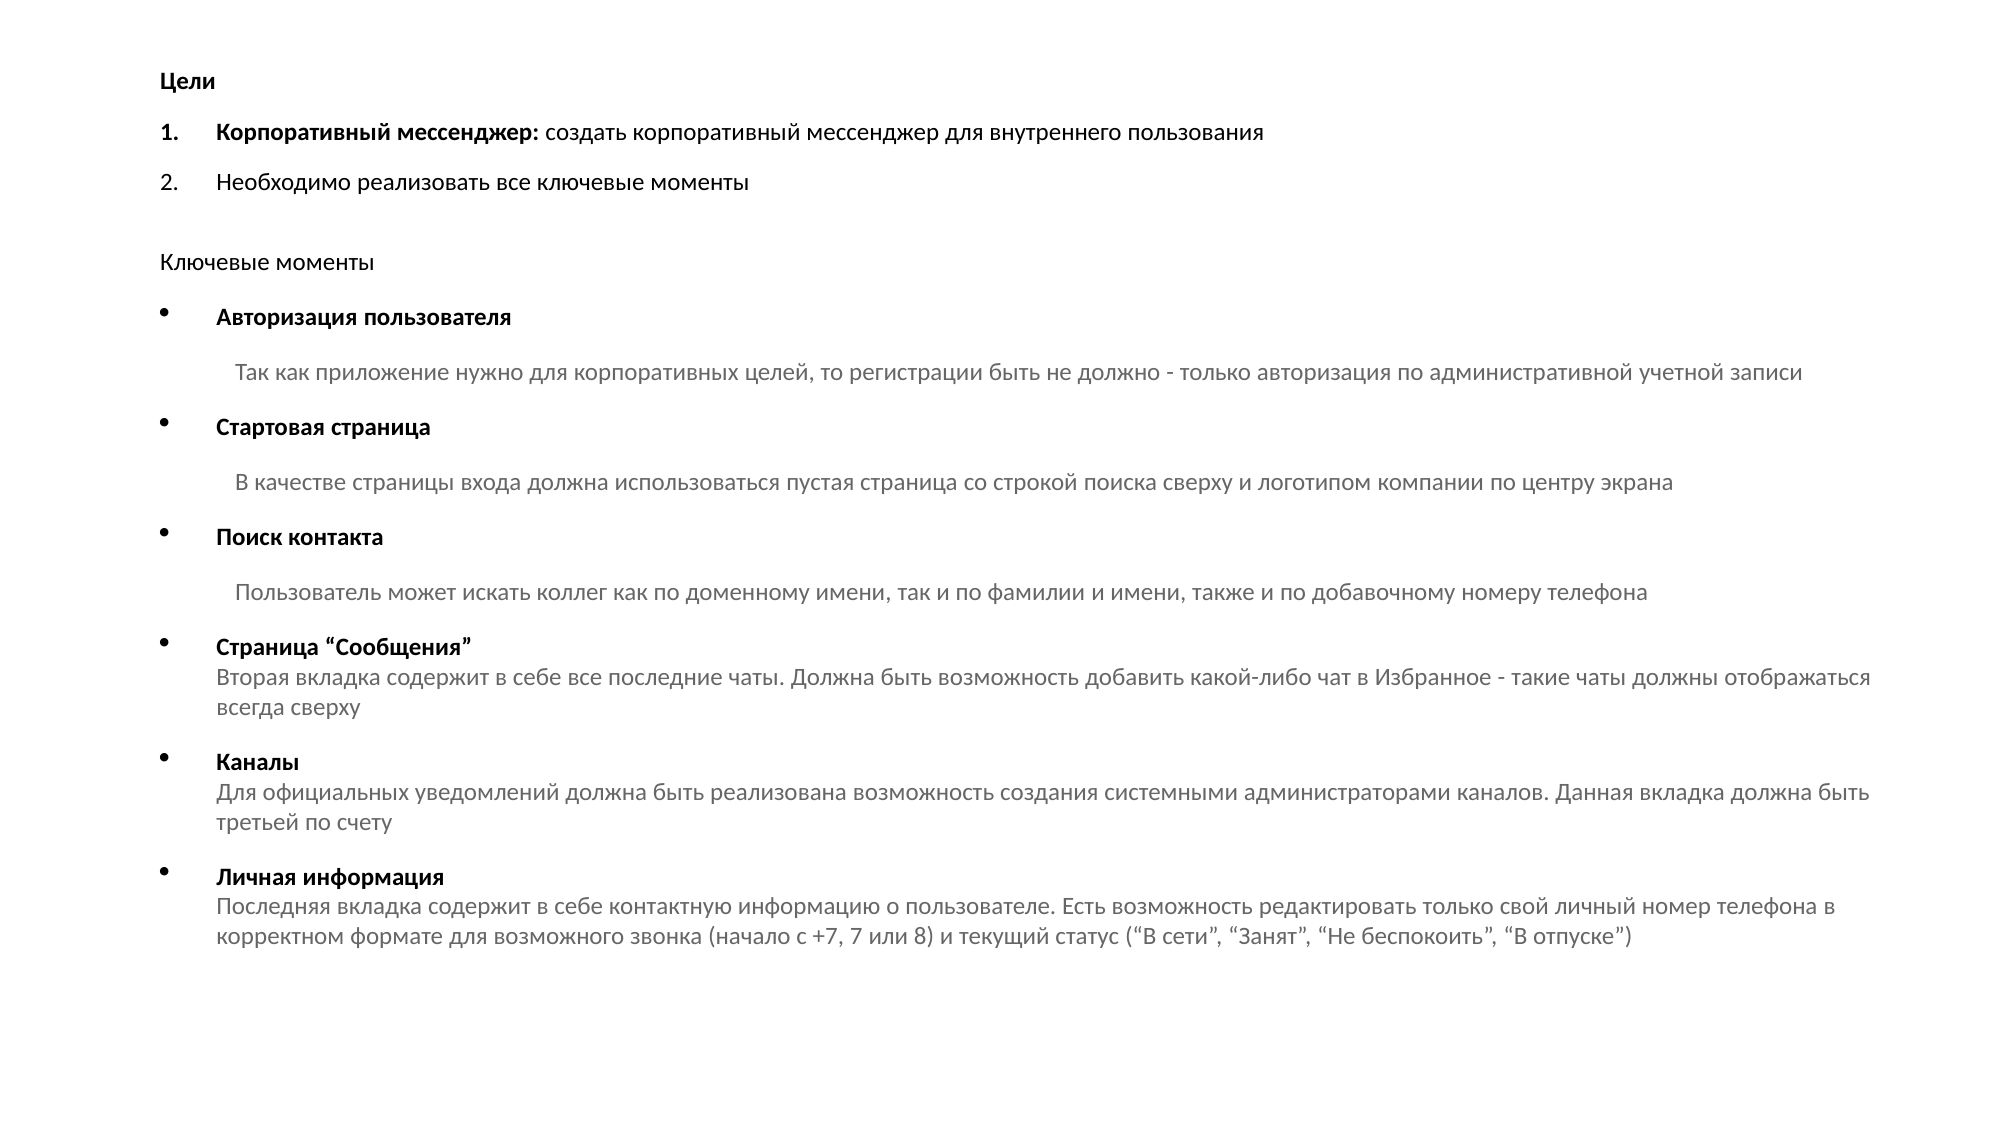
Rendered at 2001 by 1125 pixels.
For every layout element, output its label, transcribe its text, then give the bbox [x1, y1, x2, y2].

text_box Цели Корпоративный мессенджер: создать корпоративный мессенджер для внутреннего пользования Необходимо реализовать все ключевые моменты Ключевые моменты Авторизация пользователя Так как приложение нужно для корпоративных целей, то регистрации быть не должно - только авторизация по административной учетной записи Стартовая страница В качестве страницы входа должна использоваться пустая страница со строкой поиска сверху и логотипом компании по центру экрана Поиск контакта Пользователь может искать коллег как по доменному имени, так и по фамилии и имени, также и по добавочному номеру телефона Страница “Сообщения” Вторая вкладка содержит в себе все последние чаты. Должна быть возможность добавить какой-либо чат в Избранное - такие чаты должны отображаться всегда сверху Каналы Для официальных уведомлений должна быть реализована возможность создания системными администраторами каналов. Данная вкладка должна быть третьей по счету Личная информация Последняя вкладка содержит в себе контактную информацию о пользователе. Есть возможность редактировать только свой личный номер телефона в корректном формате для возможного звонка (начало с +7, 7 или 8) и текущий статус (“В сети”, “Занят”, “Не беспокоить”, “В отпуске”) [145, 56, 1890, 1043]
